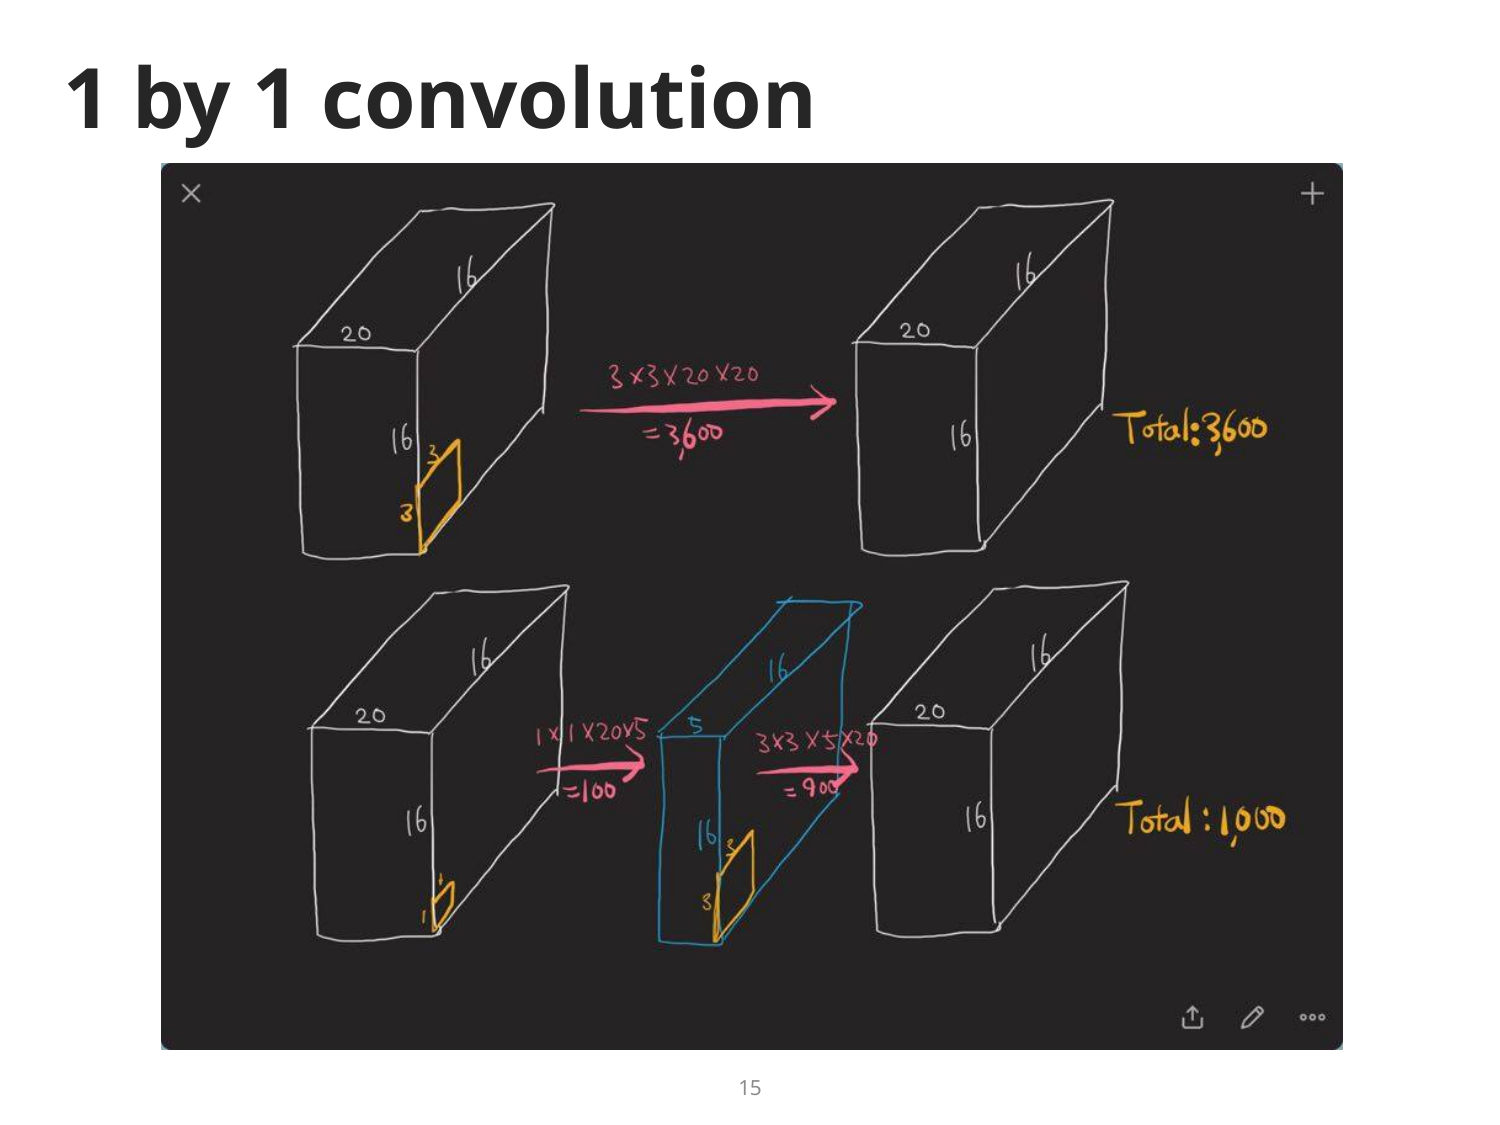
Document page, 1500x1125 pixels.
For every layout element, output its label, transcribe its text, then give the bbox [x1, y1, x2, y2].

picture [160, 163, 1343, 1050]
slide_number 15 [575, 1058, 925, 1119]
title 1 by 1 convolution [48, 41, 1456, 149]
